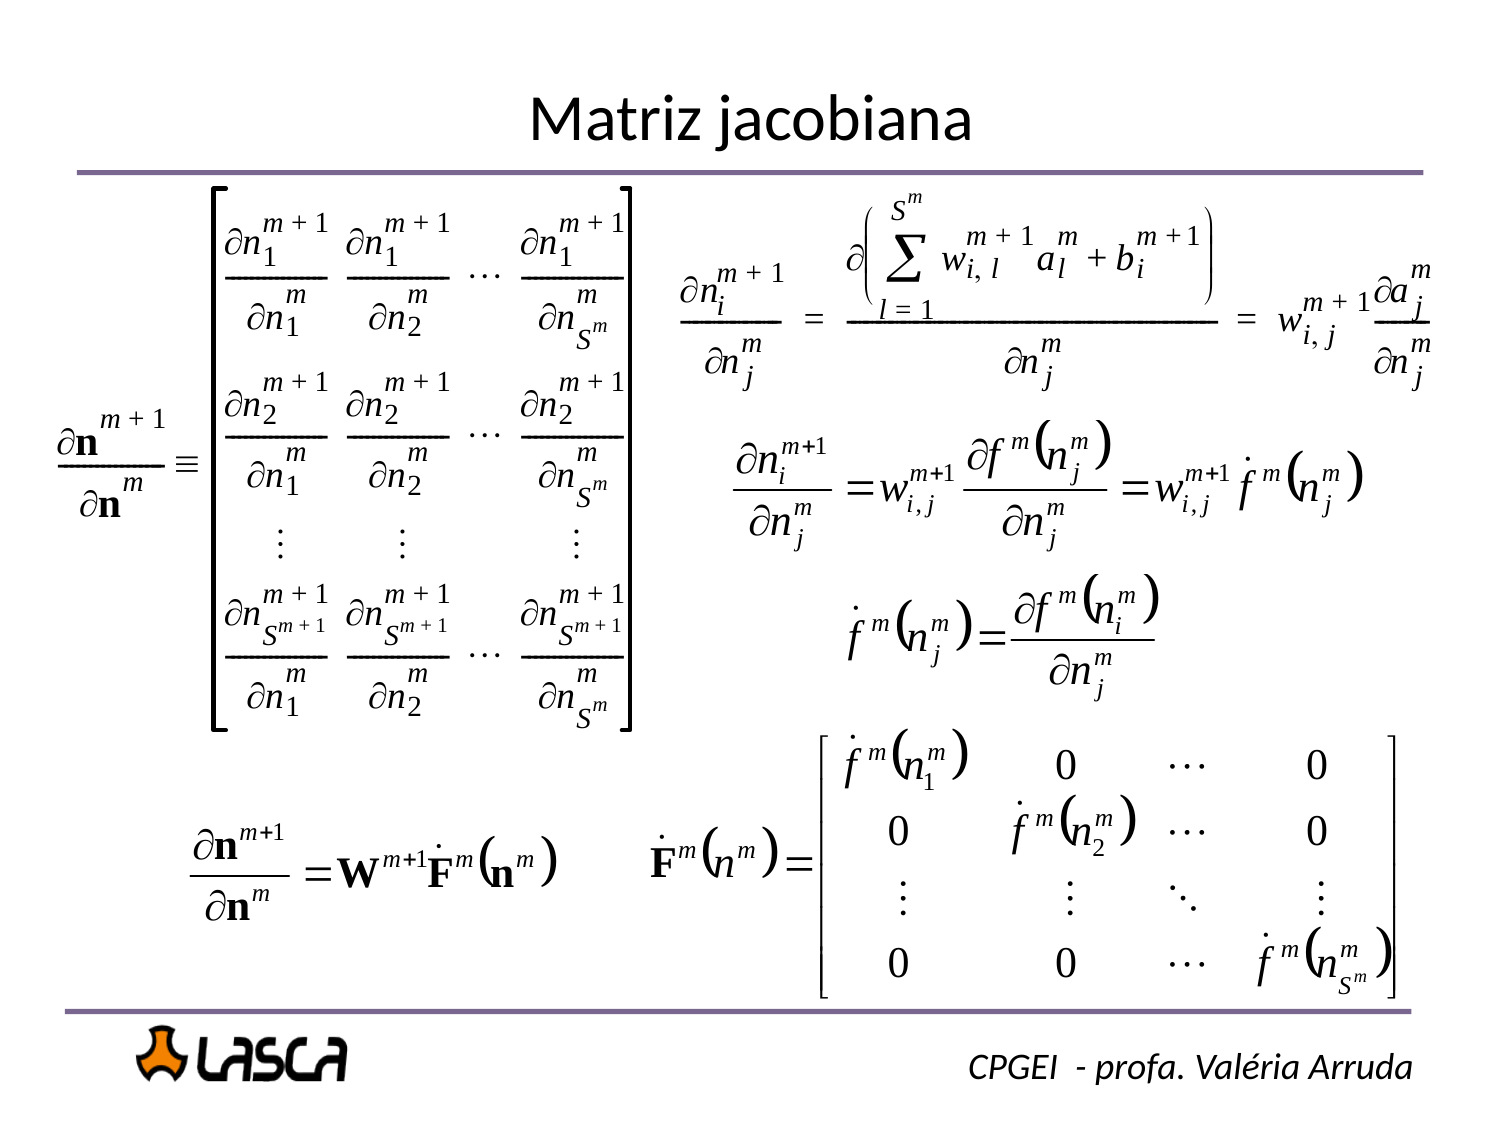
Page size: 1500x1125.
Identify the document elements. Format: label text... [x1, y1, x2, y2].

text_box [832, 573, 1163, 710]
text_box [726, 420, 1365, 561]
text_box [41, 188, 641, 743]
picture [123, 1011, 359, 1102]
picture [653, 174, 1465, 394]
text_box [643, 727, 1410, 1007]
title Matriz jacobiana [76, 66, 1428, 162]
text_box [182, 810, 558, 931]
